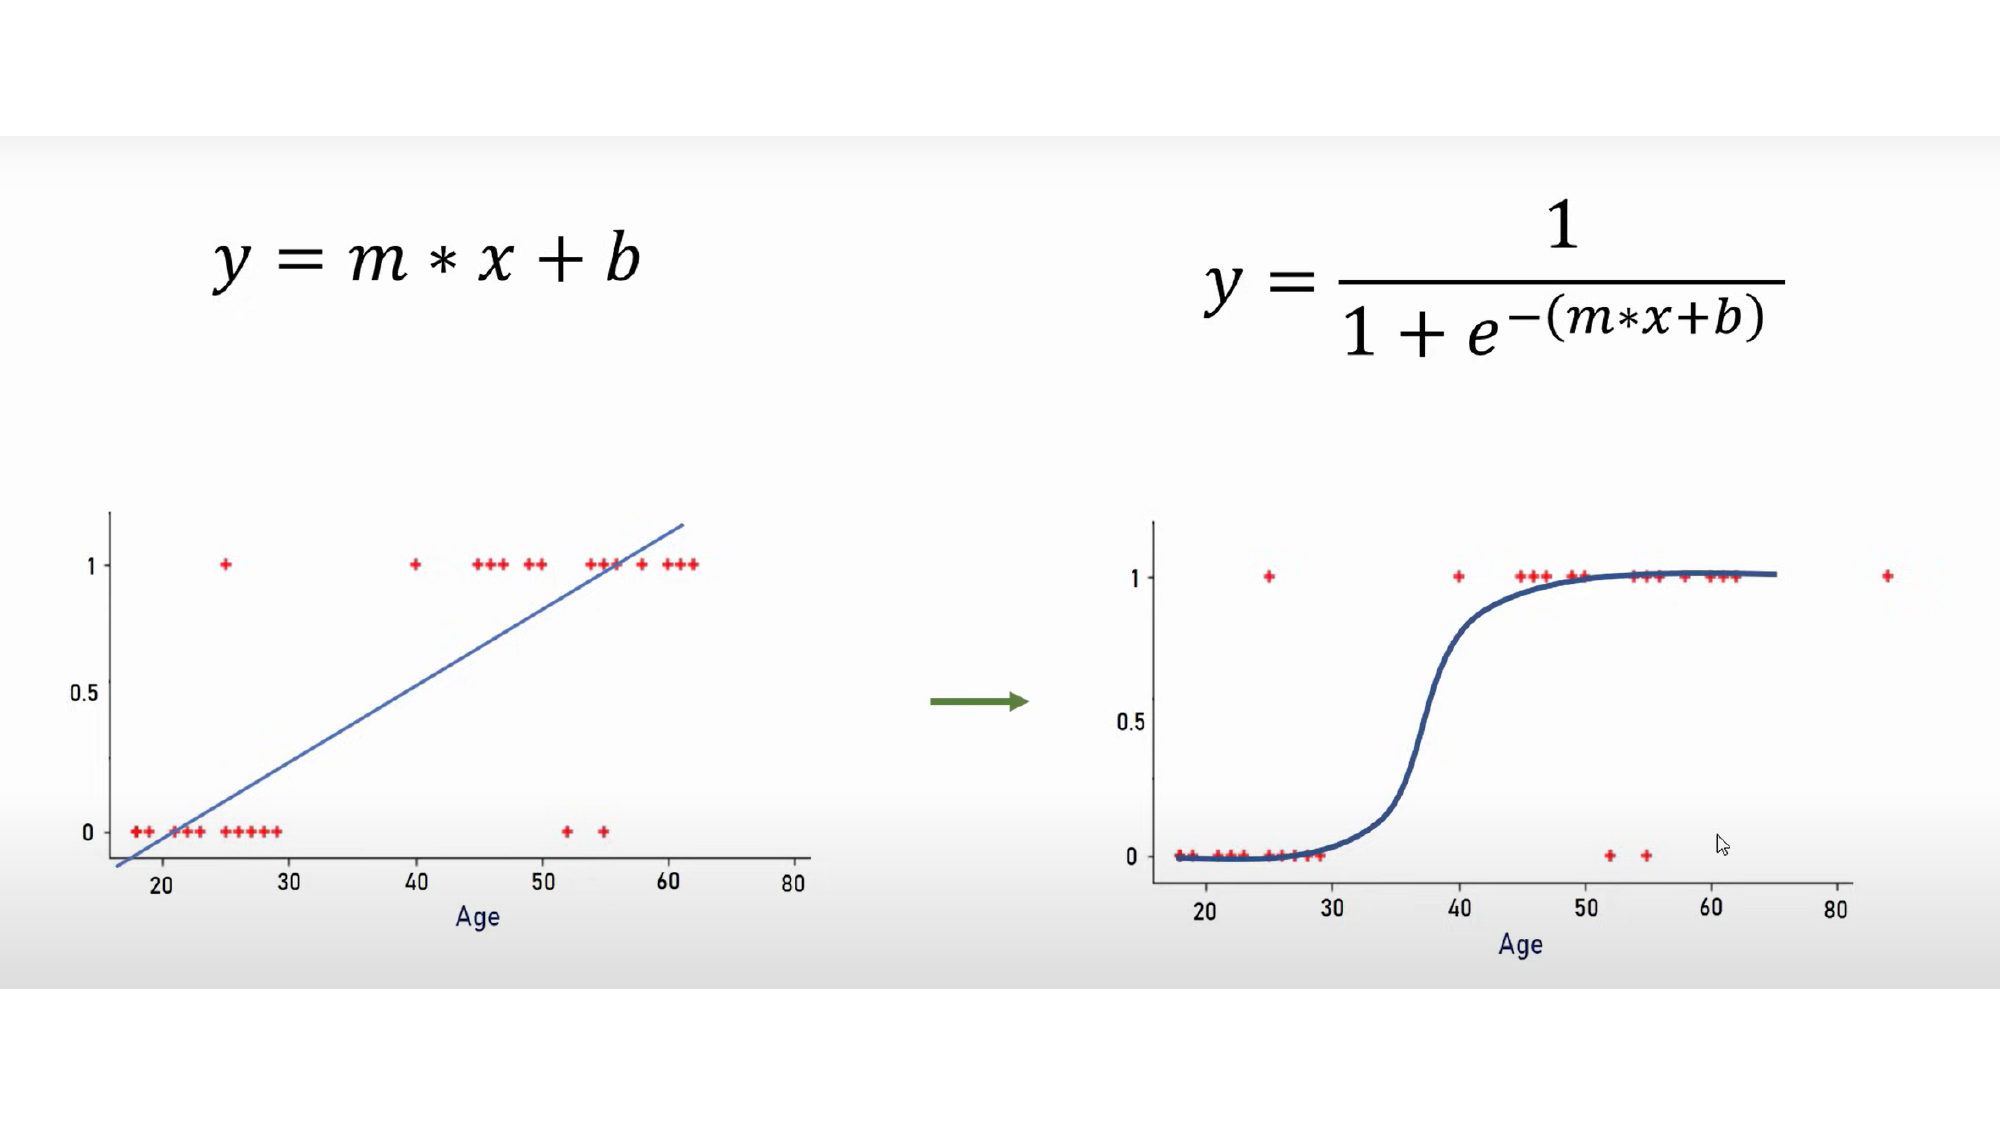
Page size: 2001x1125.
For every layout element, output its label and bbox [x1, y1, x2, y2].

picture [0, 136, 2000, 989]
